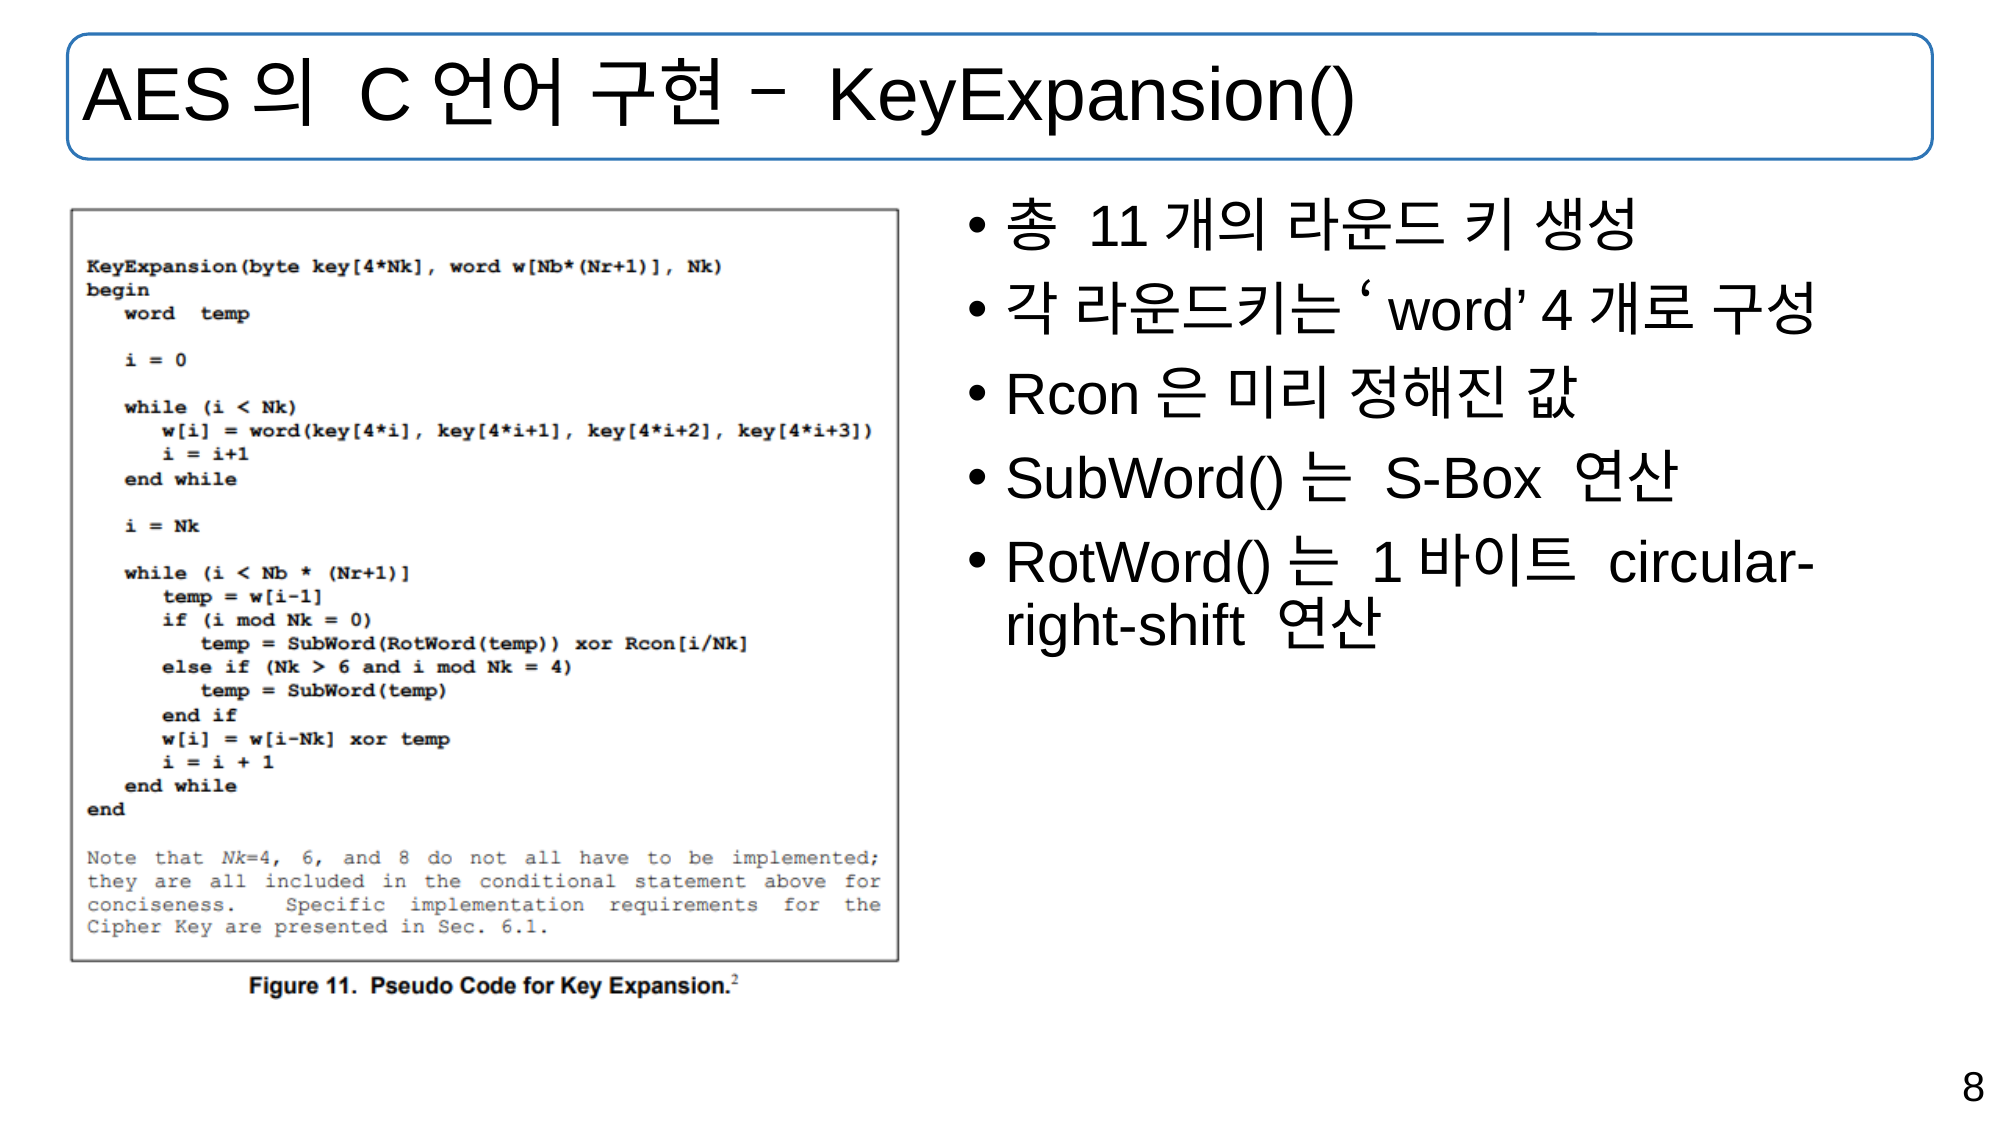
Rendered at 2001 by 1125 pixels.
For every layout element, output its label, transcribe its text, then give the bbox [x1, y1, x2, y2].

picture [67, 188, 901, 1001]
title AES의 C언어 구현 – KeyExpansion() [67, 34, 1933, 160]
list 총 11개의 라운드 키 생성 각 라운드키는 ‘word’ 4개로 구성 Rcon은 미리 정해진 값 SubWord()는 S-Box 연산 RotWord()는 1바이트 circular-right-shift 연산 [952, 189, 1933, 1019]
